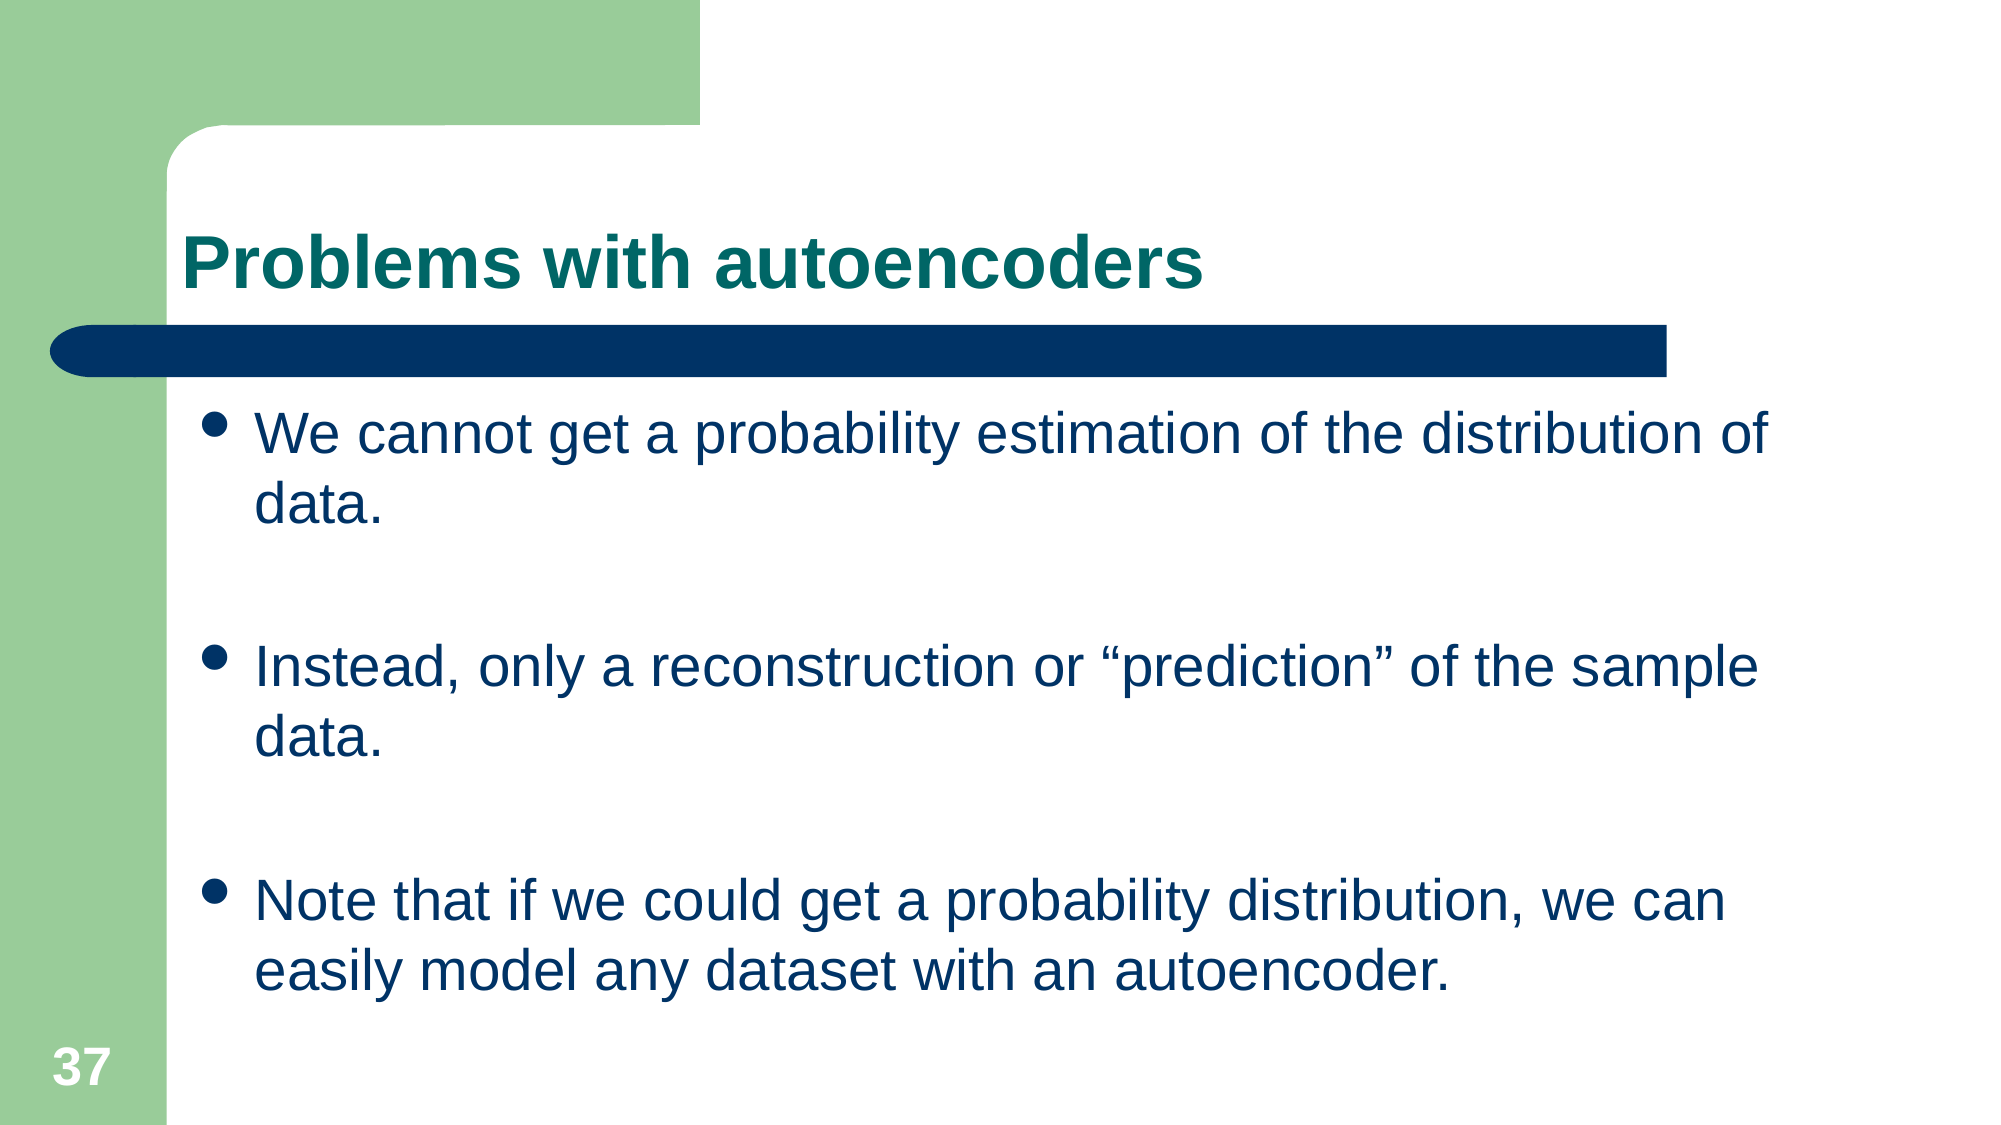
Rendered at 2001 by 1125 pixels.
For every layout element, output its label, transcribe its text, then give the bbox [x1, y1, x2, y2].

title Problems with autoencoders [166, 125, 1900, 313]
list We cannot get a probability estimation of the distribution of data. Instead, only a reconstruction or “prediction” of the sample data. Note that if we could get a probability distribution, we can easily model any dataset with an autoencoder. [183, 387, 1866, 999]
slide_number 37 [18, 1023, 147, 1105]
